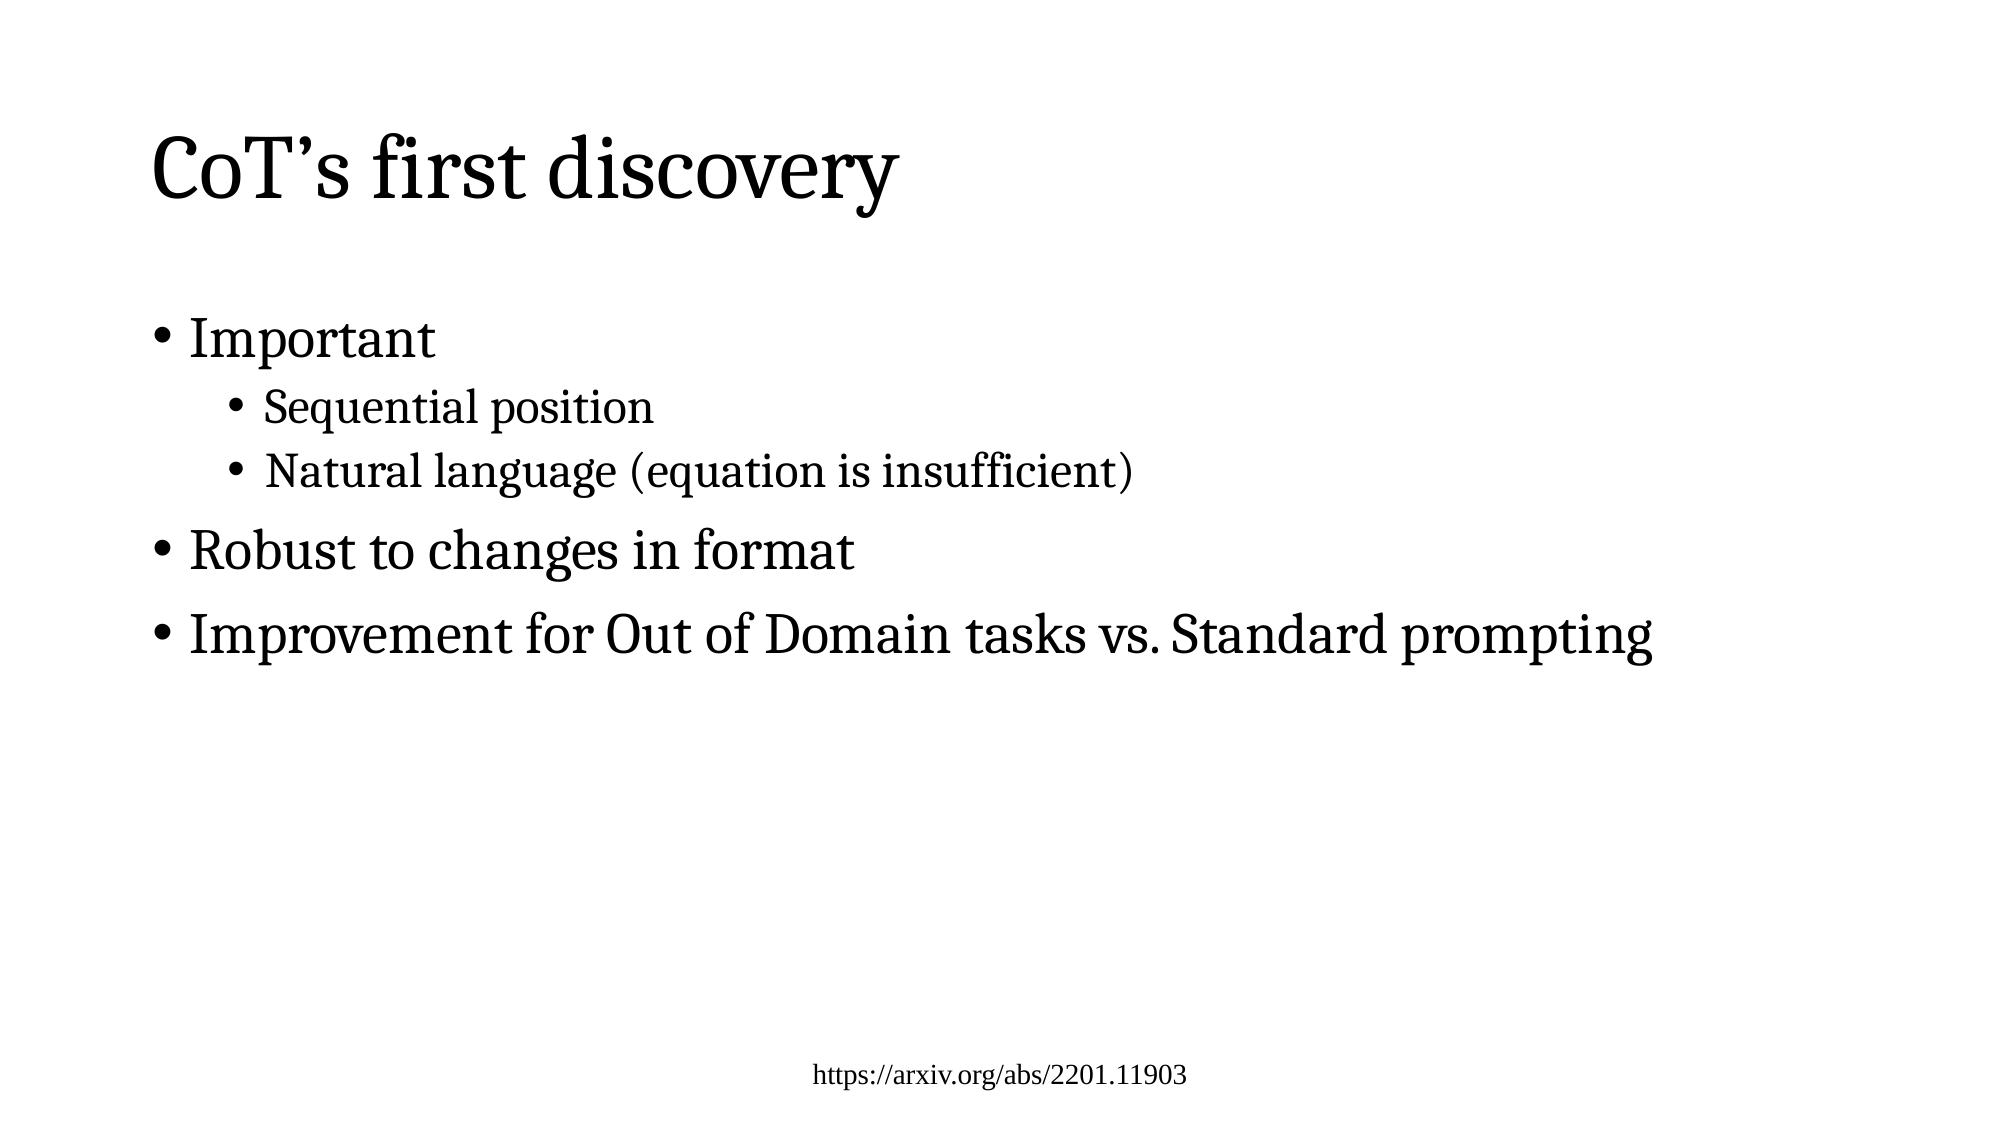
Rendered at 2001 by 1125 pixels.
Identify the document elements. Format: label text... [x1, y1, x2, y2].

footer https://arxiv.org/abs/2201.11903 [662, 1042, 1338, 1103]
title CoT’s first discovery [137, 59, 1863, 278]
list Important Sequential position Natural language (equation is insufficient) Robust to changes in format Improvement for Out of Domain tasks vs. Standard prompting [137, 299, 1863, 1014]
